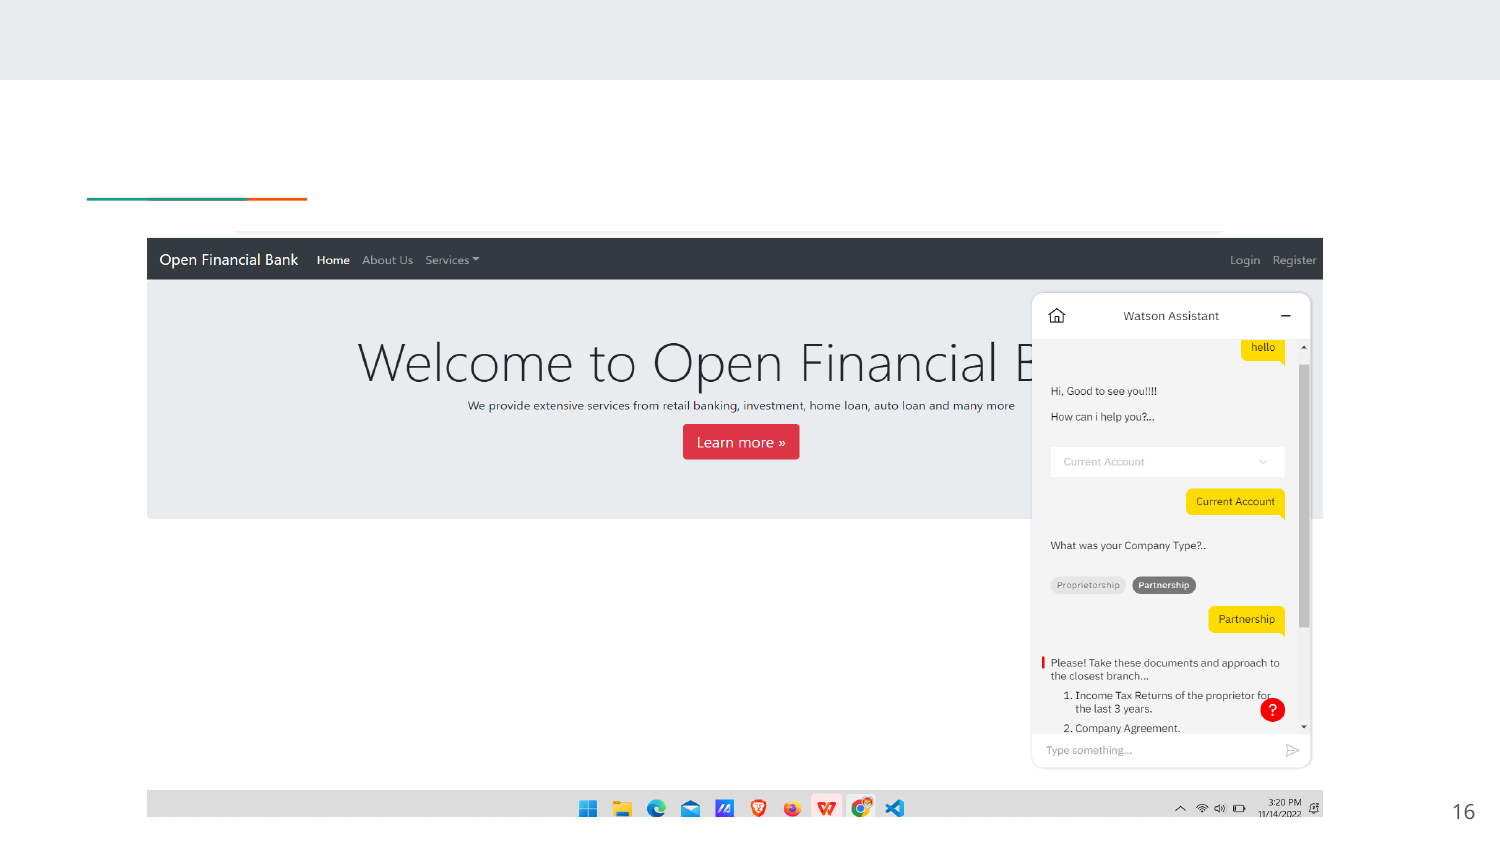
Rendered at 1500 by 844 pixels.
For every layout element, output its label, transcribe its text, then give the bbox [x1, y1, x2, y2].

slide_number ‹#› [1400, 779, 1491, 844]
picture [135, 230, 1324, 818]
